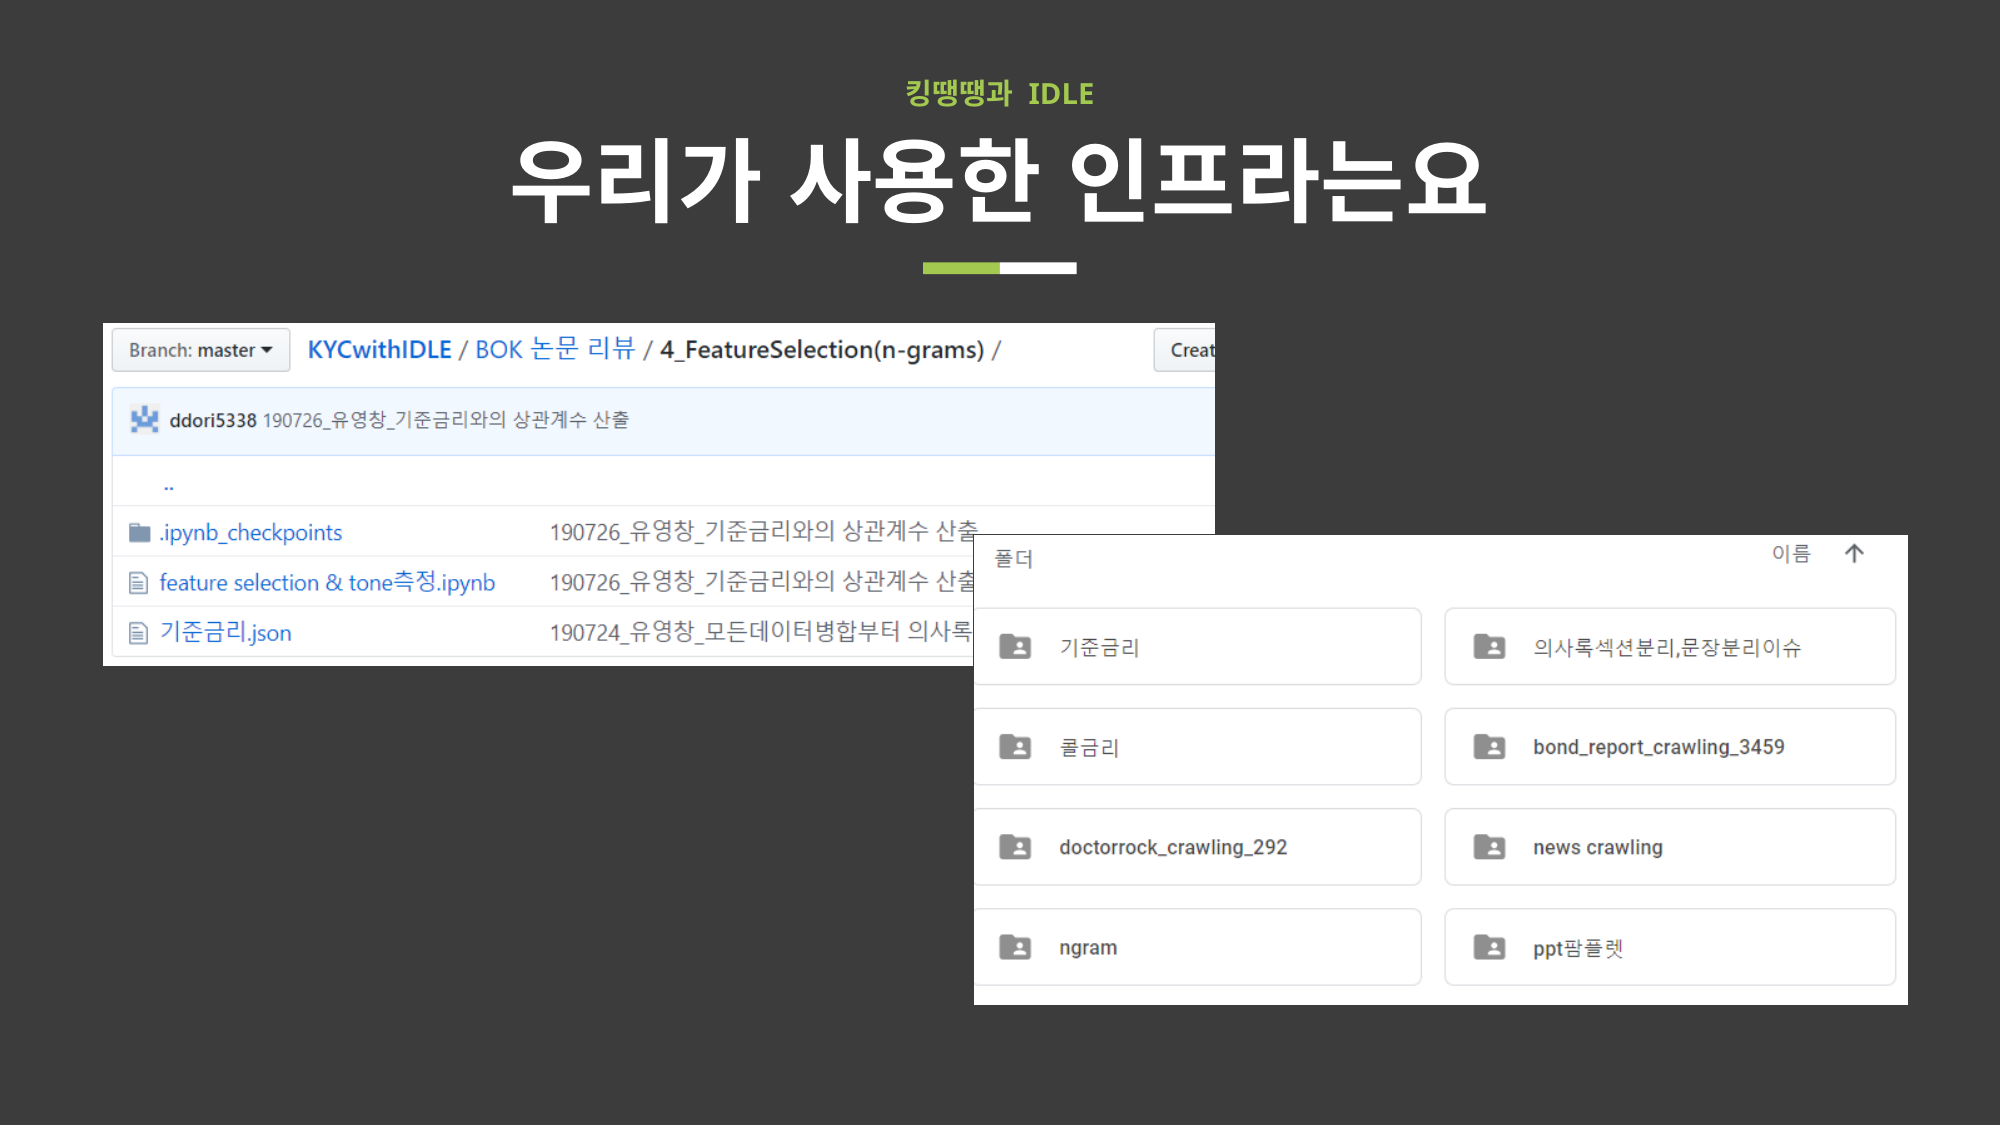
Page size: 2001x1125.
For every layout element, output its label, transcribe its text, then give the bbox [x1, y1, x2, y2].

picture [102, 323, 1909, 1006]
title 우리가 사용한 인프라는요 [137, 126, 1863, 278]
list 킹땡땡과 IDLE [137, 64, 1863, 126]
